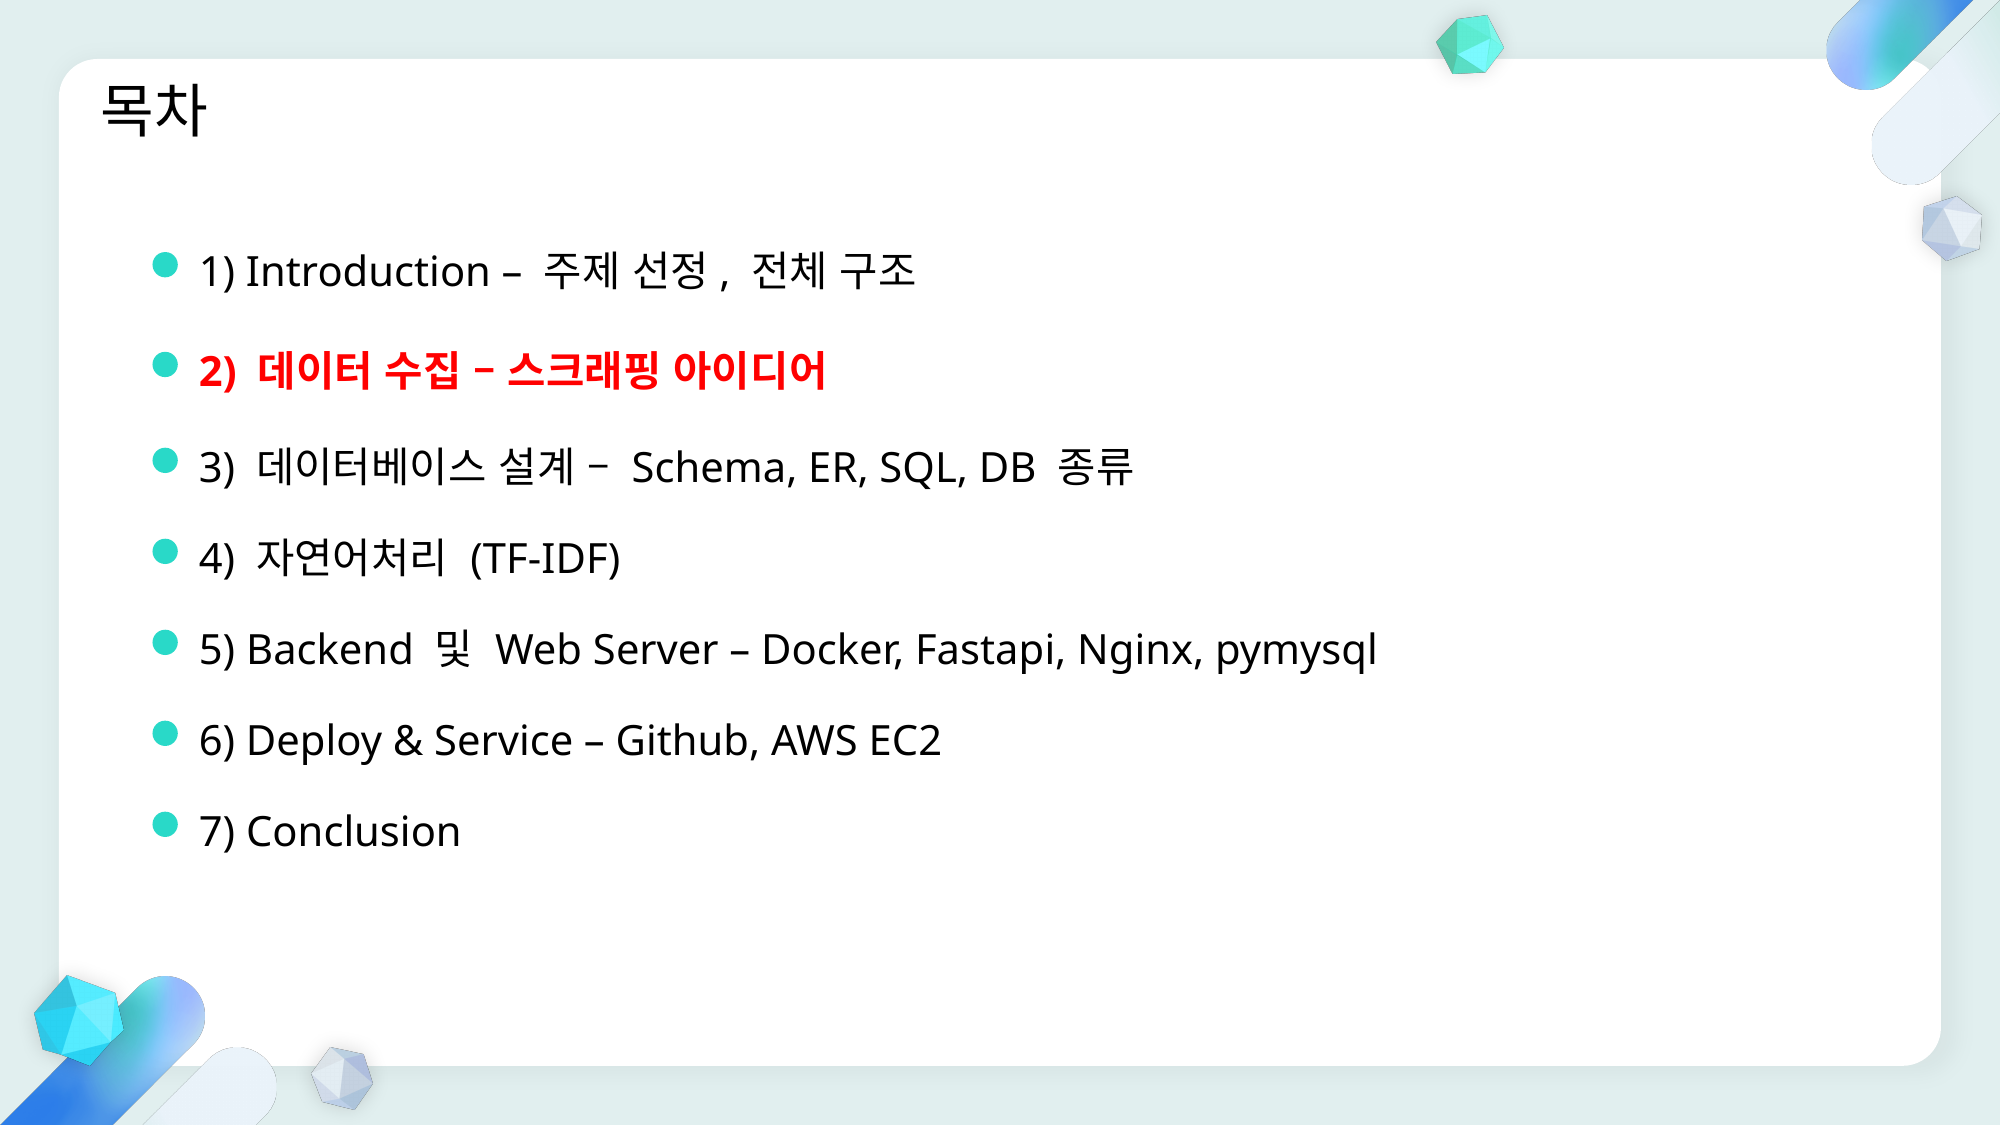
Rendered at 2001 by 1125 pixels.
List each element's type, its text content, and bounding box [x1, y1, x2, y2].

text_box 3) 데이터베이스 설계 – Schema, ER, SQL, DB 종류 [184, 433, 1163, 499]
picture [1827, 0, 2001, 185]
text_box 목차 [86, 66, 223, 152]
text_box [152, 351, 178, 378]
text_box [152, 629, 178, 656]
text_box 2) 데이터 수집 – 스크래핑 아이디어 [184, 337, 913, 403]
text_box 1) Introduction – 주제 선정, 전체 구조 [184, 237, 952, 303]
picture [1922, 196, 1982, 261]
text_box 6) Deploy & Service – Github, AWS EC2 [184, 706, 1367, 771]
text_box 5) Backend 및 Web Server – Docker, Fastapi, Nginx, pymysql [184, 615, 1441, 680]
picture [311, 1047, 373, 1110]
picture [0, 975, 277, 1125]
picture [1436, 15, 1504, 74]
text_box [152, 447, 178, 474]
text_box 4) 자연어처리 (TF-IDF) [184, 524, 715, 589]
text_box [152, 720, 178, 746]
text_box [152, 252, 178, 278]
text_box [152, 811, 178, 837]
text_box [152, 538, 178, 565]
text_box 7) Conclusion [184, 797, 569, 862]
